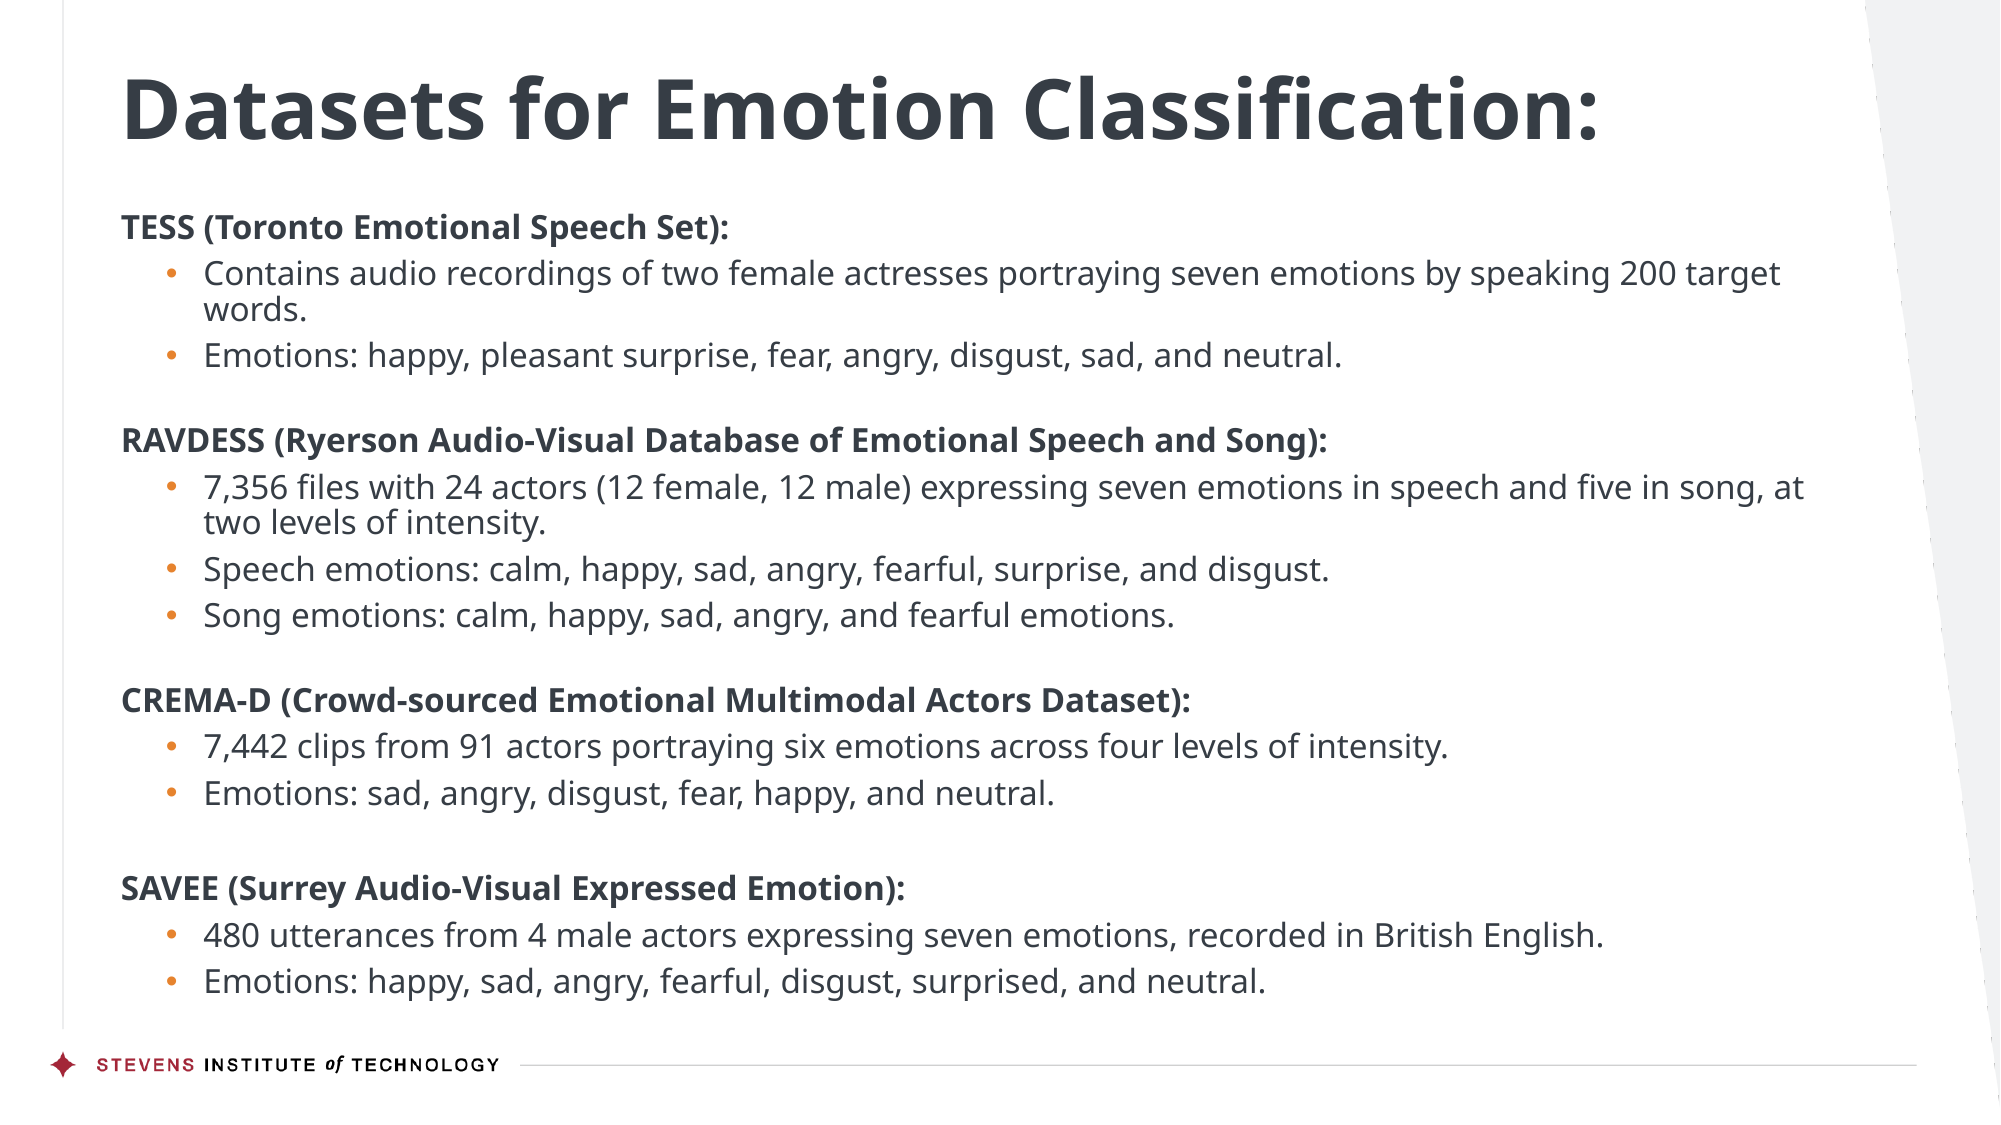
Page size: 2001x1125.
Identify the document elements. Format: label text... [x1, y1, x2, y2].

title Datasets for Emotion Classification: [105, 59, 1863, 202]
list TESS (Toronto Emotional Speech Set): Contains audio recordings of two female actresses portraying seven emotions by speaking 200 target words. Emotions: happy, pleasant surprise, fear, angry, disgust, sad, and neutral. RAVDESS (Ryerson Audio-Visual Database of Emotional Speech and Song): 7,356 files with 24 actors (12 female, 12 male) expressing seven emotions in speech and five in song, at two levels of intensity. Speech emotions: calm, happy, sad, angry, fearful, surprise, and disgust. Song emotions: calm, happy, sad, angry, and fearful emotions. CREMA-D (Crowd-sourced Emotional Multimodal Actors Dataset): 7,442 clips from 91 actors portraying six emotions across four levels of intensity. Emotions: sad, angry, disgust, fear, happy, and neutral. SAVEE (Surrey Audio-Visual Expressed Emotion): 480 utterances from 4 male actors expressing seven emotions, recorded in British English. Emotions: happy, sad, angry, fearful, disgust, surprised, and neutral. [105, 202, 1863, 1049]
